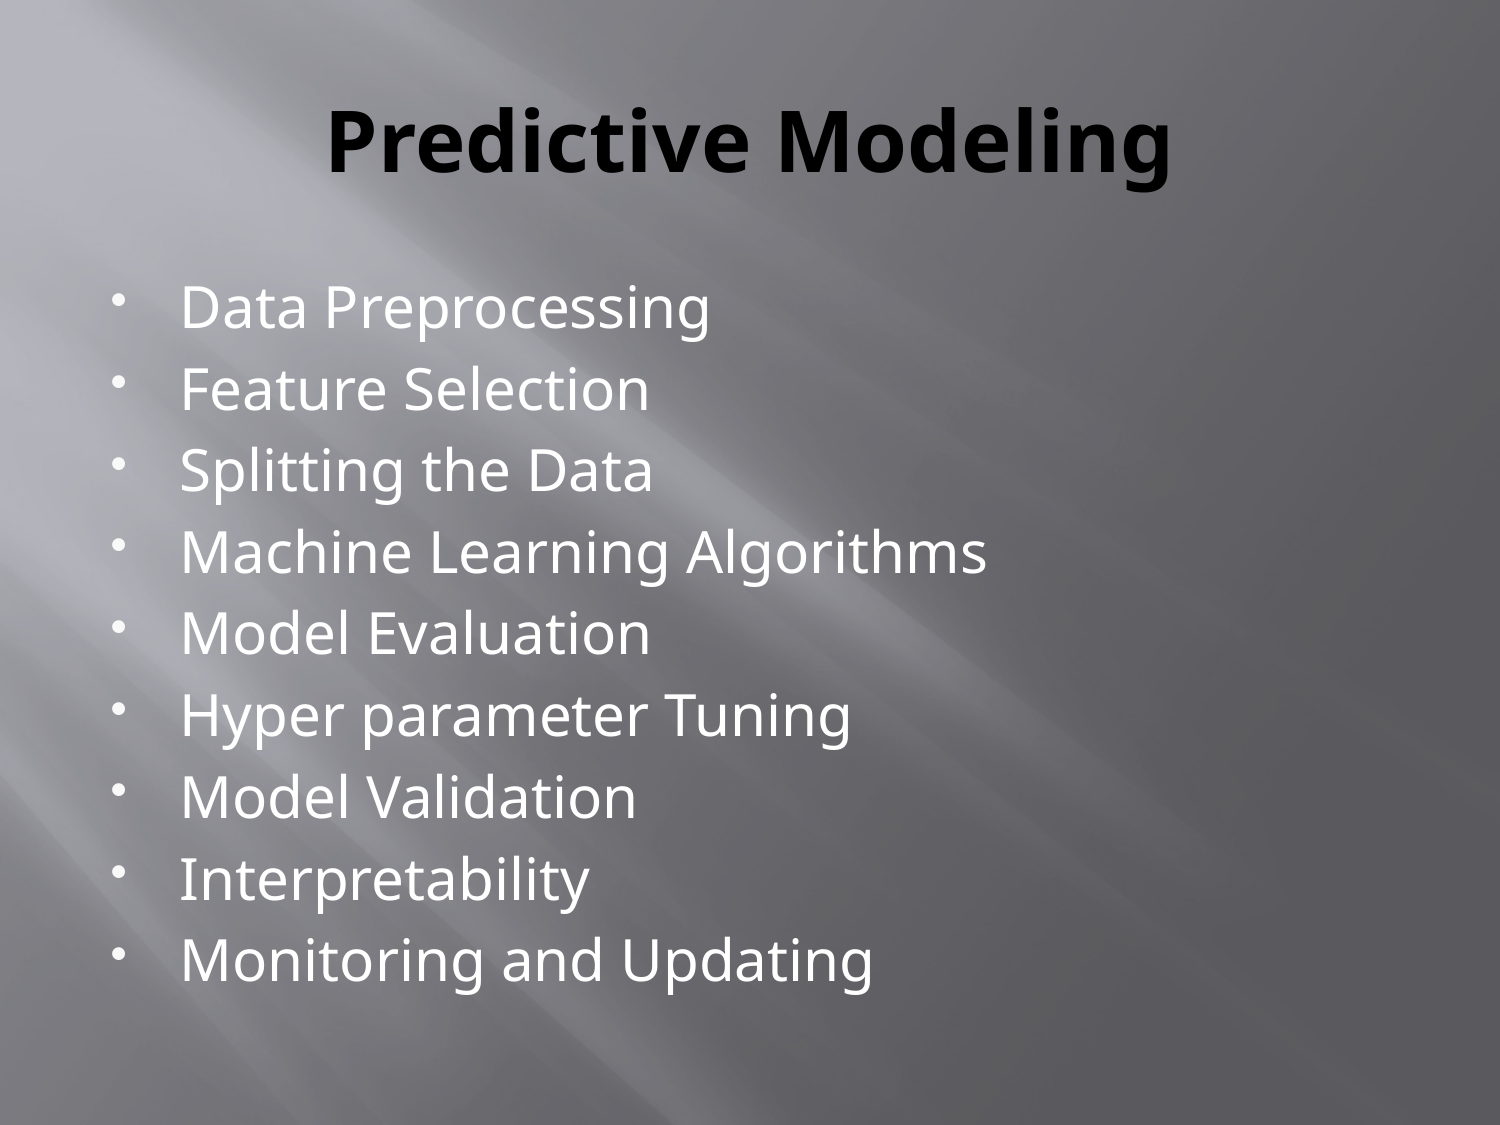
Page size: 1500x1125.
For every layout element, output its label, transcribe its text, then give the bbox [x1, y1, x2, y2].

list Data Preprocessing Feature Selection Splitting the Data Machine Learning Algorithms Model Evaluation Hyper parameter Tuning Model Validation Interpretability Monitoring and Updating [75, 262, 1425, 1035]
title Predictive Modeling [75, 45, 1425, 233]
